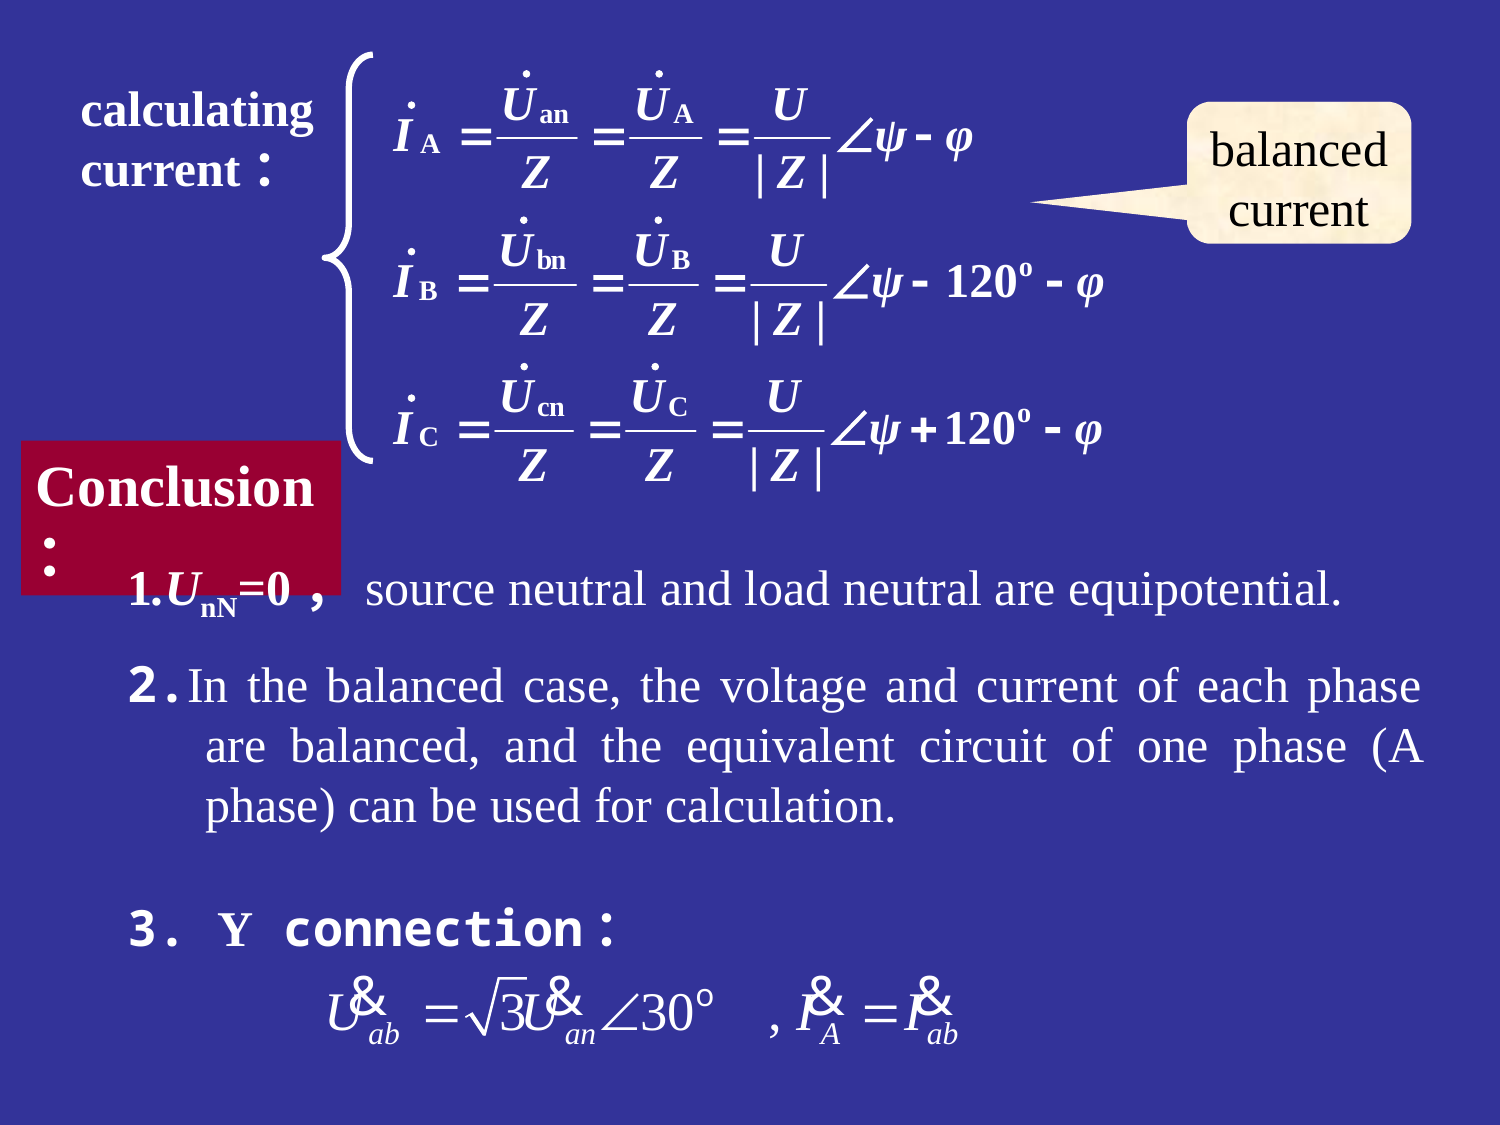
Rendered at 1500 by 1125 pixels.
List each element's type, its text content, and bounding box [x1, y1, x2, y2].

text_box 2.In the balanced case, the voltage and current of each phase are balanced, and the equivalent circuit of one phase (A phase) can be used for calculation. [112, 645, 1438, 840]
text_box Conclusion： [21, 440, 342, 596]
text_box calculating current： [65, 69, 352, 205]
text_box [324, 54, 373, 461]
text_box balanced current [1121, 101, 1412, 244]
text_box 3. Y connection： [112, 888, 1429, 964]
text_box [319, 964, 971, 1058]
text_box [383, 42, 1117, 499]
text_box 1.UnN=0，source neutral and load neutral are equipotential. [112, 547, 1438, 631]
text_box calculating current： [373, 69, 378, 205]
